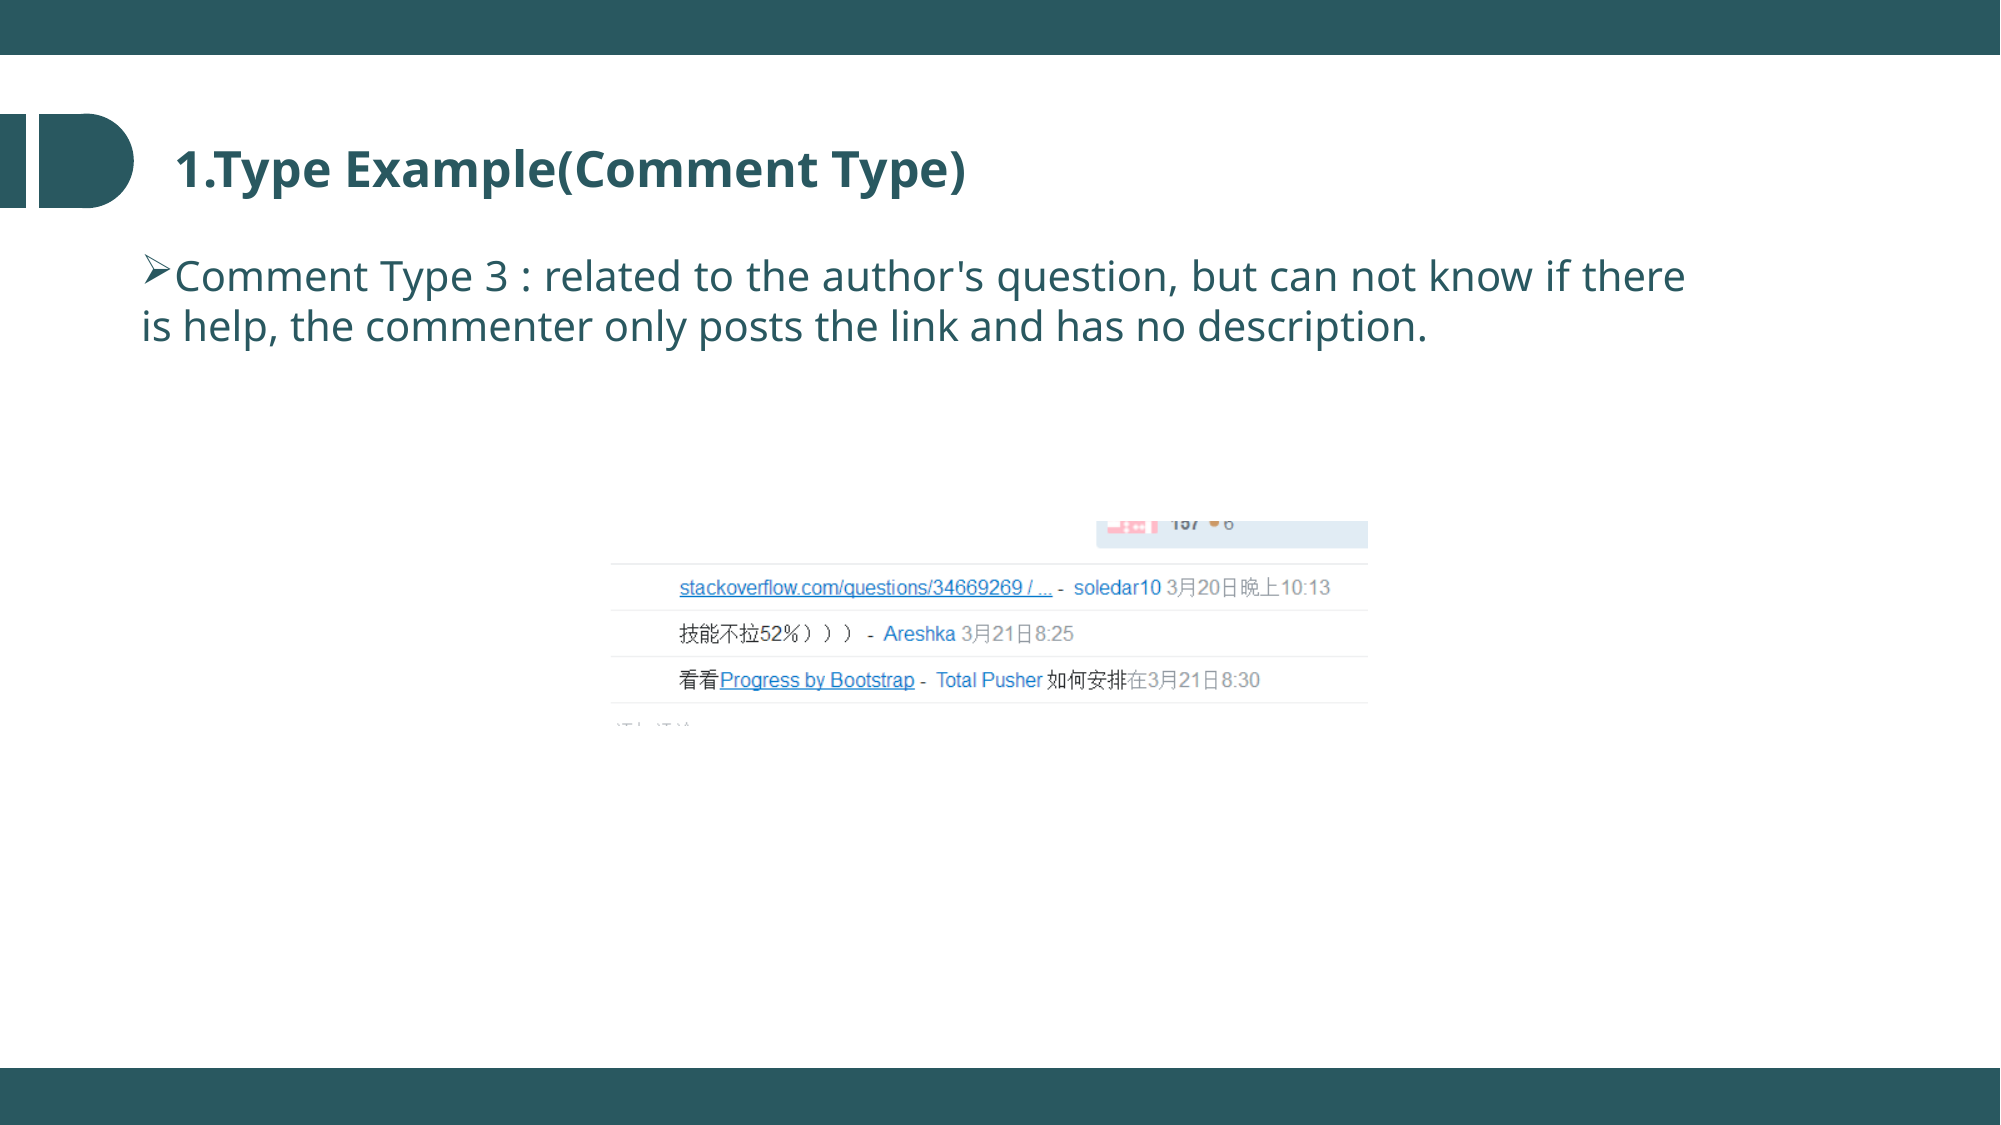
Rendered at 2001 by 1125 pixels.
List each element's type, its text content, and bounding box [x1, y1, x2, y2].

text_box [40, 114, 133, 208]
text_box [0, 114, 26, 208]
text_box Comment Type 3 : related to the author's question, but can not know if there is help, the commenter only posts the link and has no description. [126, 242, 1702, 408]
text_box 1.Type Example(Comment Type) [159, 129, 982, 205]
picture [596, 521, 1368, 726]
